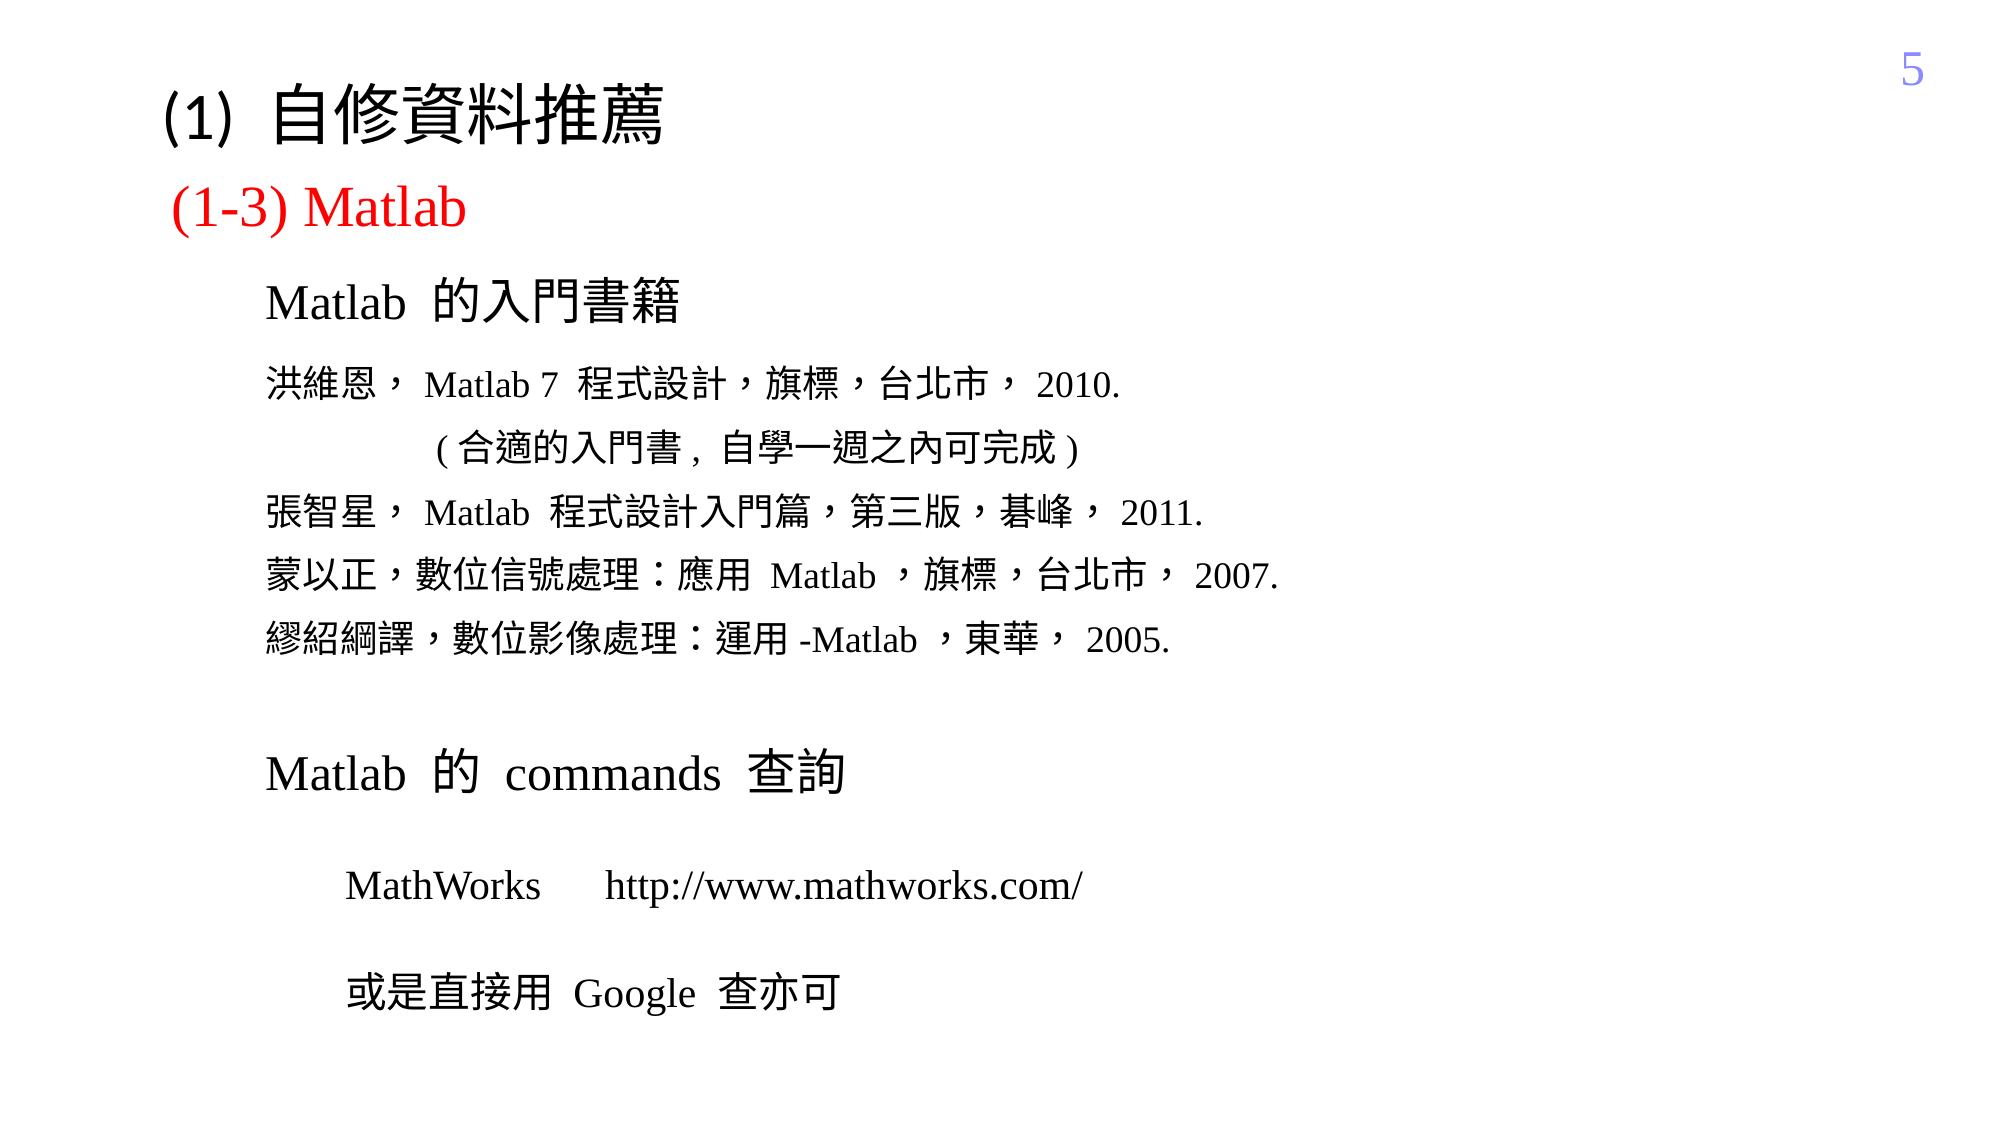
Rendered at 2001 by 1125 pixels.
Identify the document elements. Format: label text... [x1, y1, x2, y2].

text_box MathWorks [330, 850, 713, 916]
text_box Matlab 的 commands 查詢 [250, 732, 1183, 808]
text_box http://www.mathworks.com/ [713, 850, 1395, 916]
text_box (1-3) Matlab [156, 161, 1089, 246]
text_box 洪維恩，Matlab 7 程式設計，旗標，台北市，2010. (合適的入門書, 自學一週之內可完成) 張智星，Matlab 程式設計入門篇，第三版，碁峰，2011. 蒙以正，數位信號處理：應用 Matlab，旗標，台北市，2007. 繆紹綱譯，數位影像處理：運用-Matlab，東華，2005. [250, 352, 1753, 668]
slide_number 5 [1805, 35, 1941, 96]
text_box 或是直接用 Google 查亦可 [330, 957, 939, 1023]
text_box Matlab 的入門書籍 [250, 261, 1183, 337]
text_box (1) 自修資料推薦 [146, 65, 682, 160]
